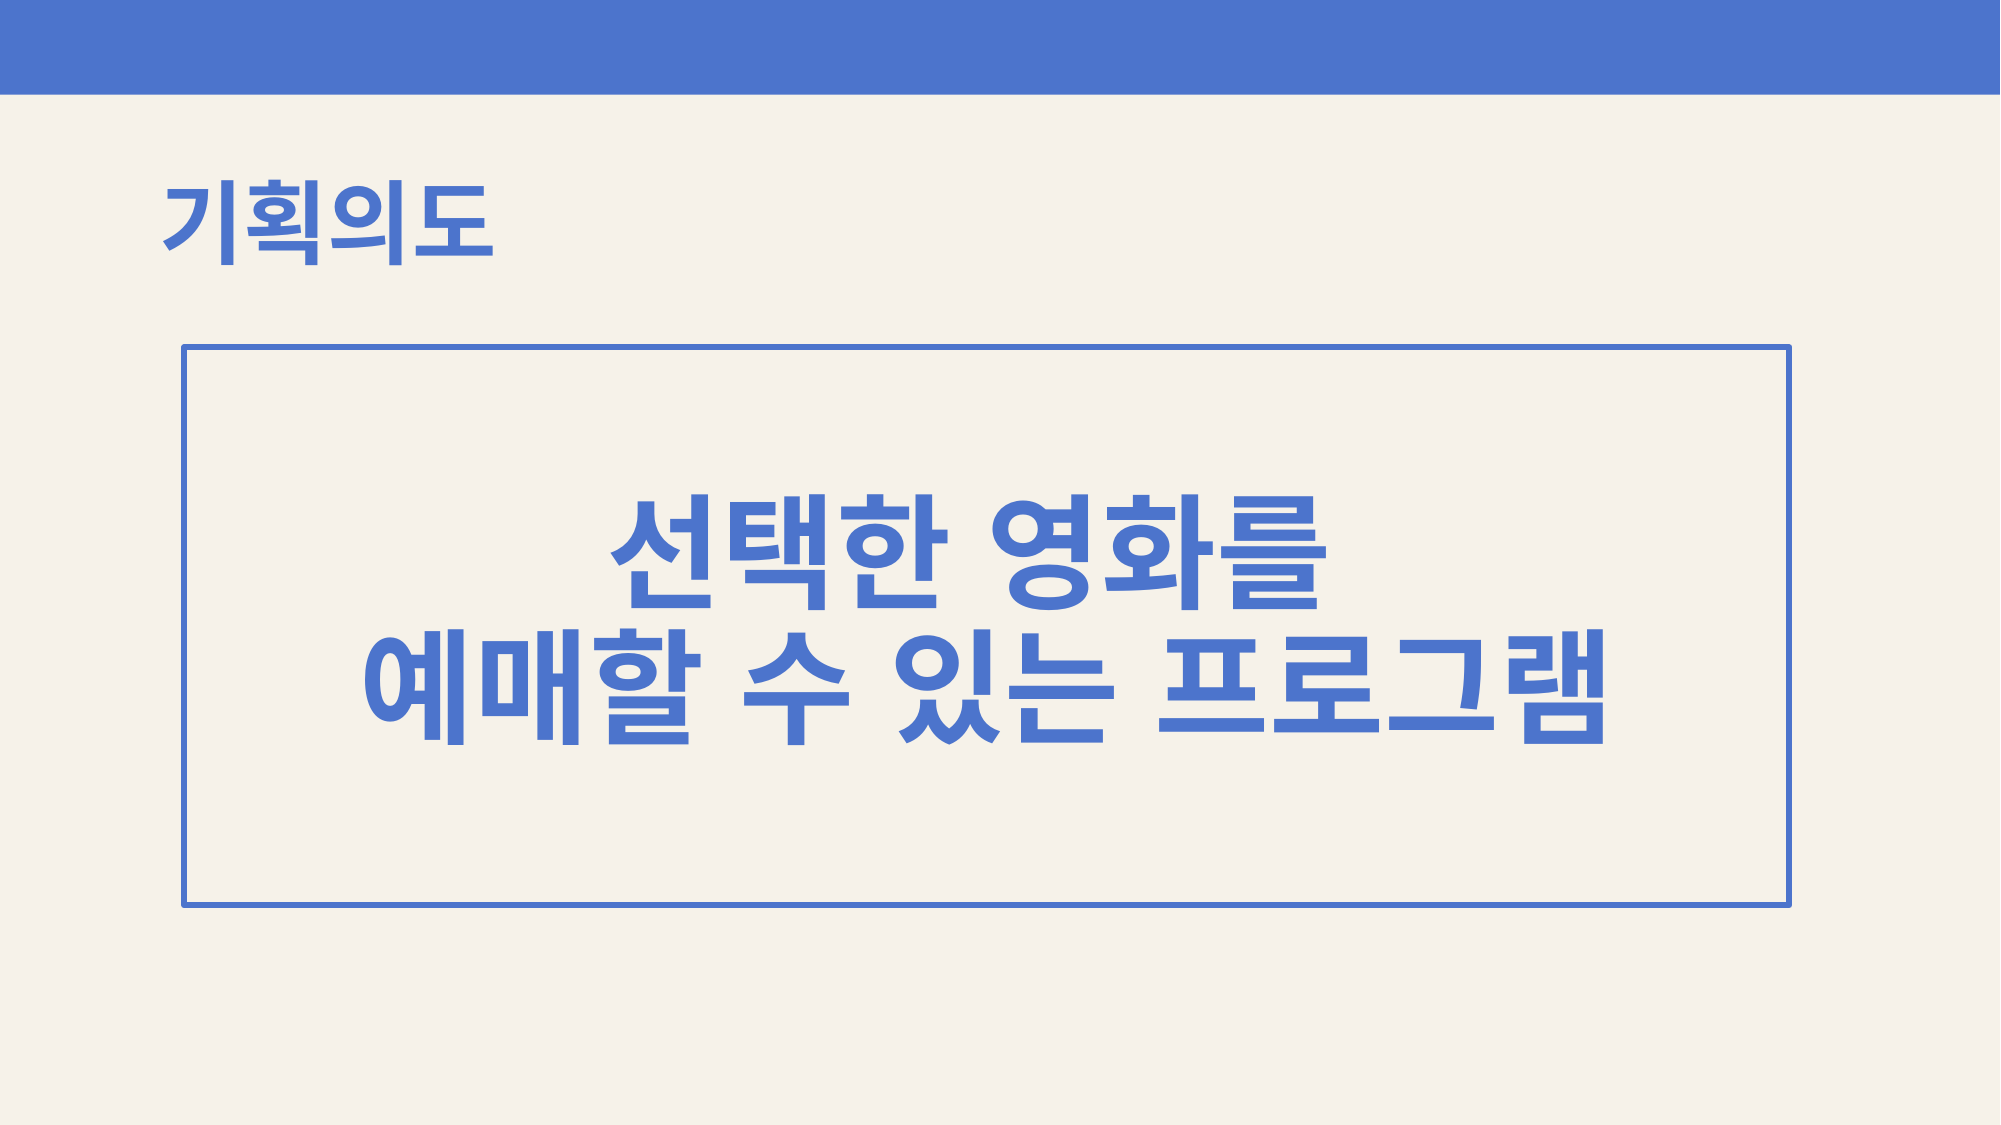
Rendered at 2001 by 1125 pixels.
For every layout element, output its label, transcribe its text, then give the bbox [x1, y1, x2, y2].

text_box 선택한 영화를 예매할 수 있는 프로그램 [184, 347, 1790, 906]
text_box [0, 0, 2000, 95]
text_box 기획의도 [144, 108, 1269, 348]
